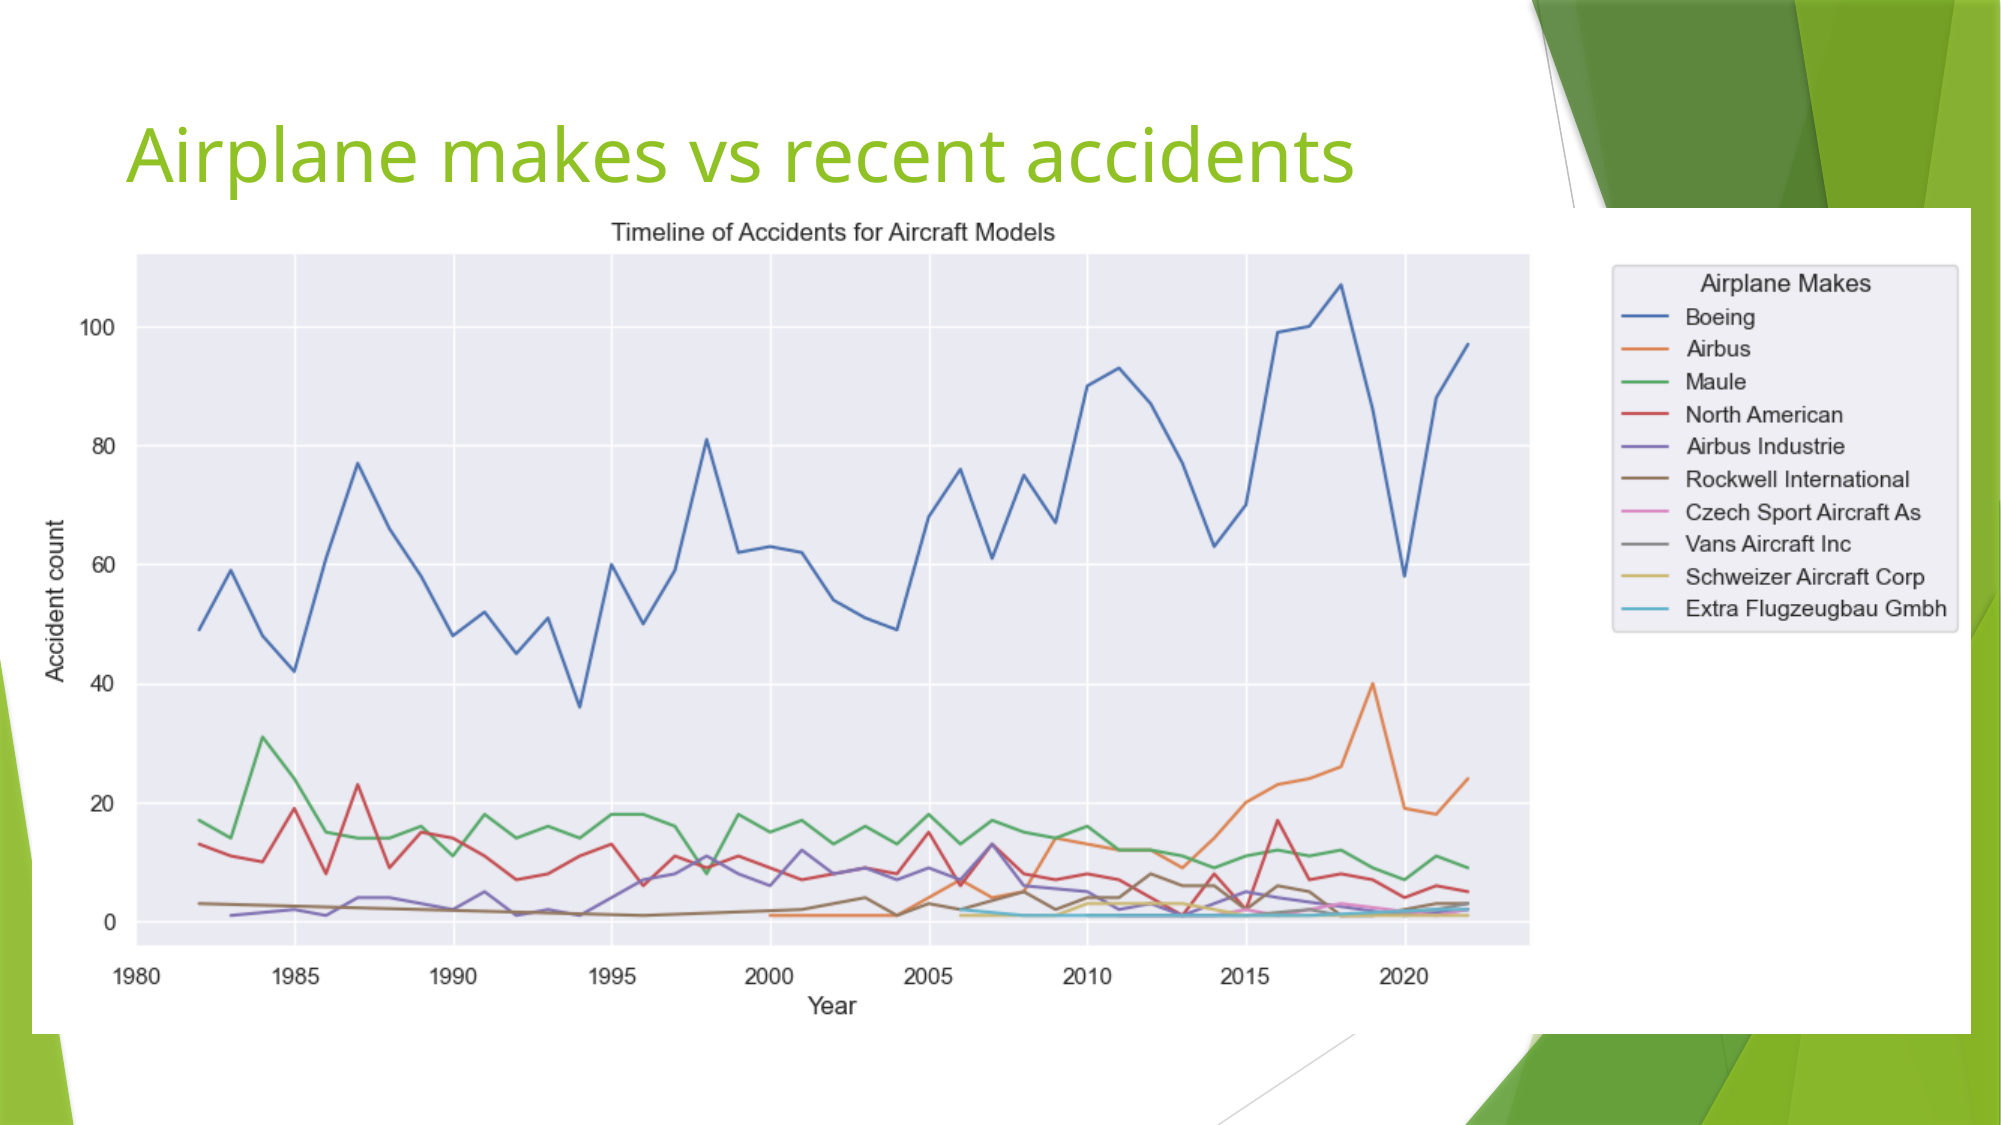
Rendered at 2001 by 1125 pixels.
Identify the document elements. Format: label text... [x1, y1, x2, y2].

title Airplane makes vs recent accidents [111, 99, 1522, 205]
picture [31, 207, 1971, 1034]
